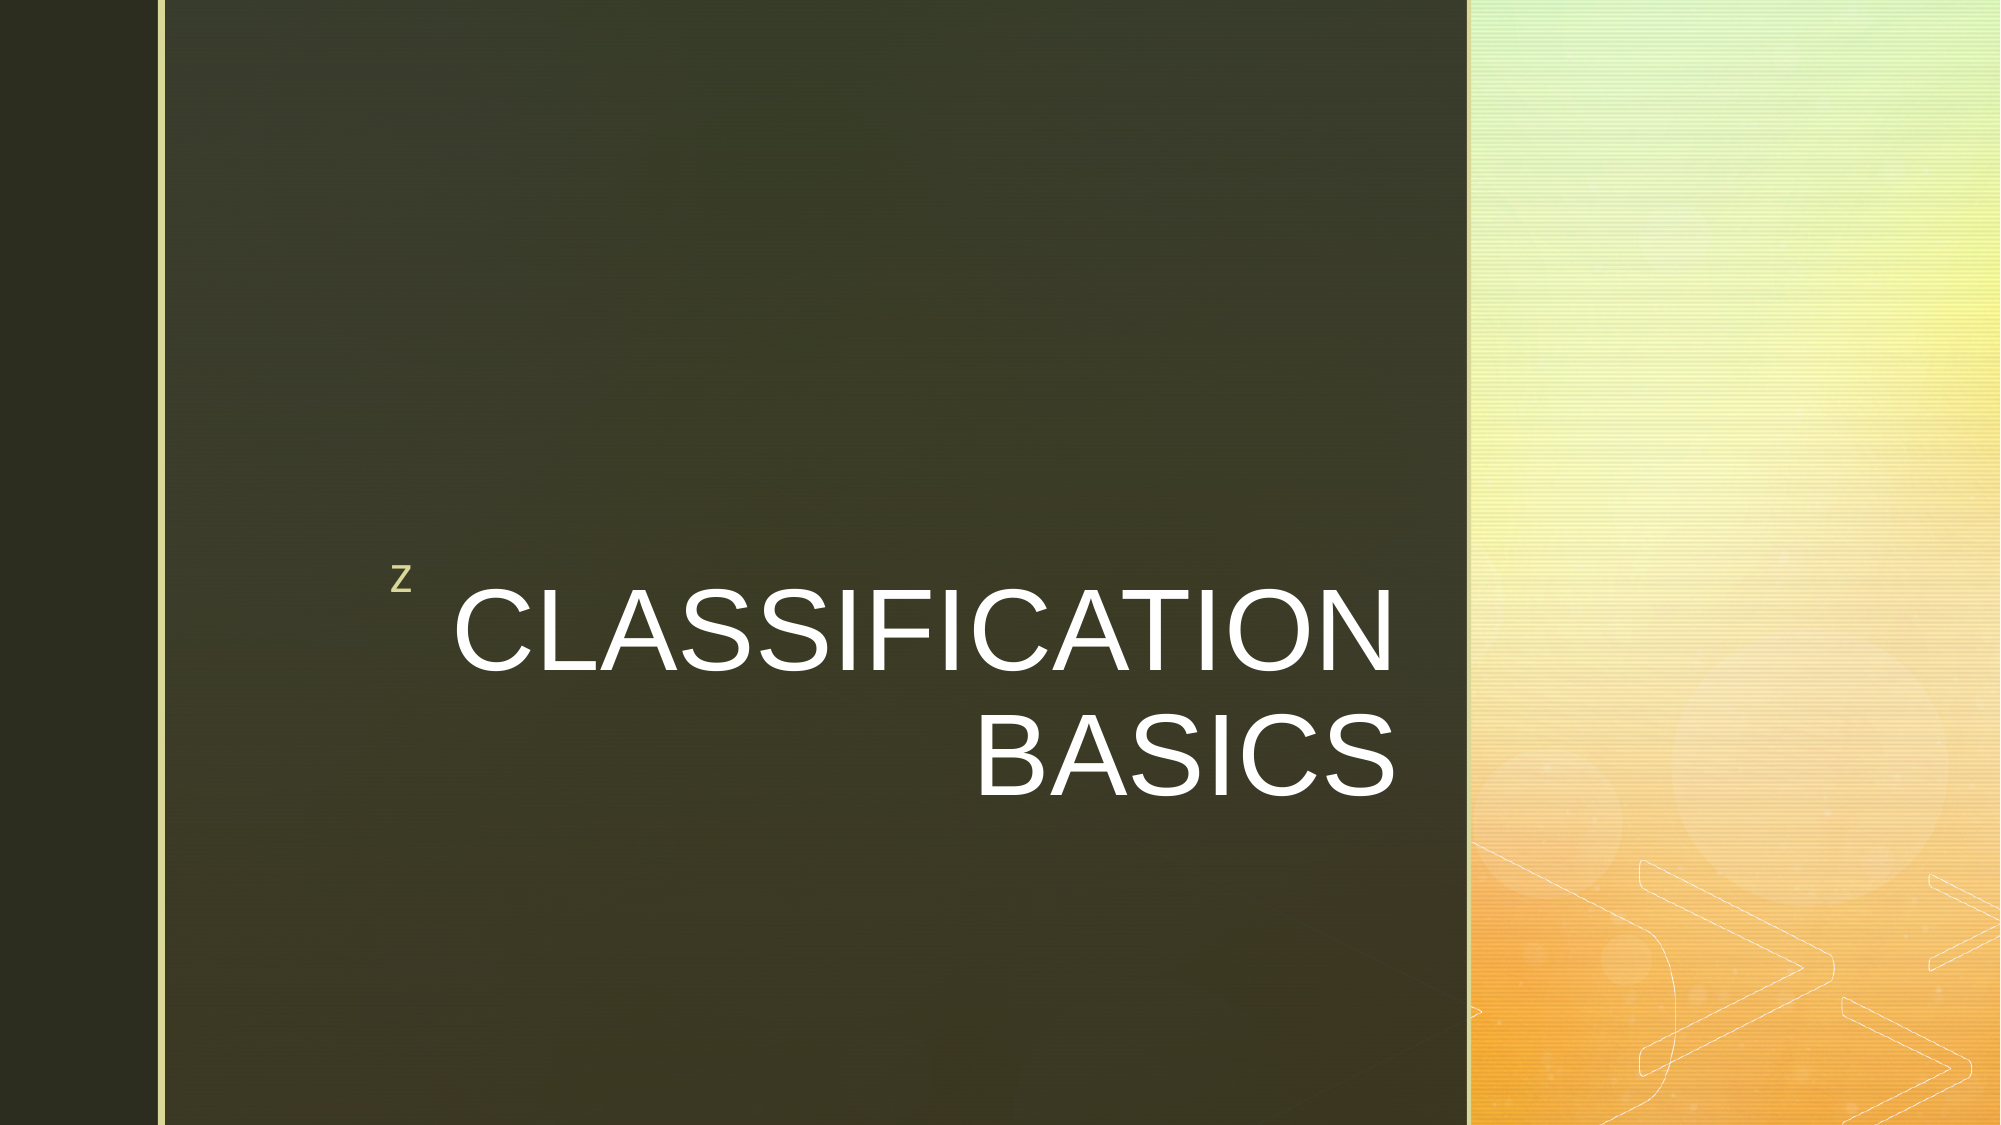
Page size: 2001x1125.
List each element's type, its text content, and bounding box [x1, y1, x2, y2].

title CLASSIFICATION BASICS [428, 562, 1415, 935]
picture [1472, 0, 2001, 1125]
